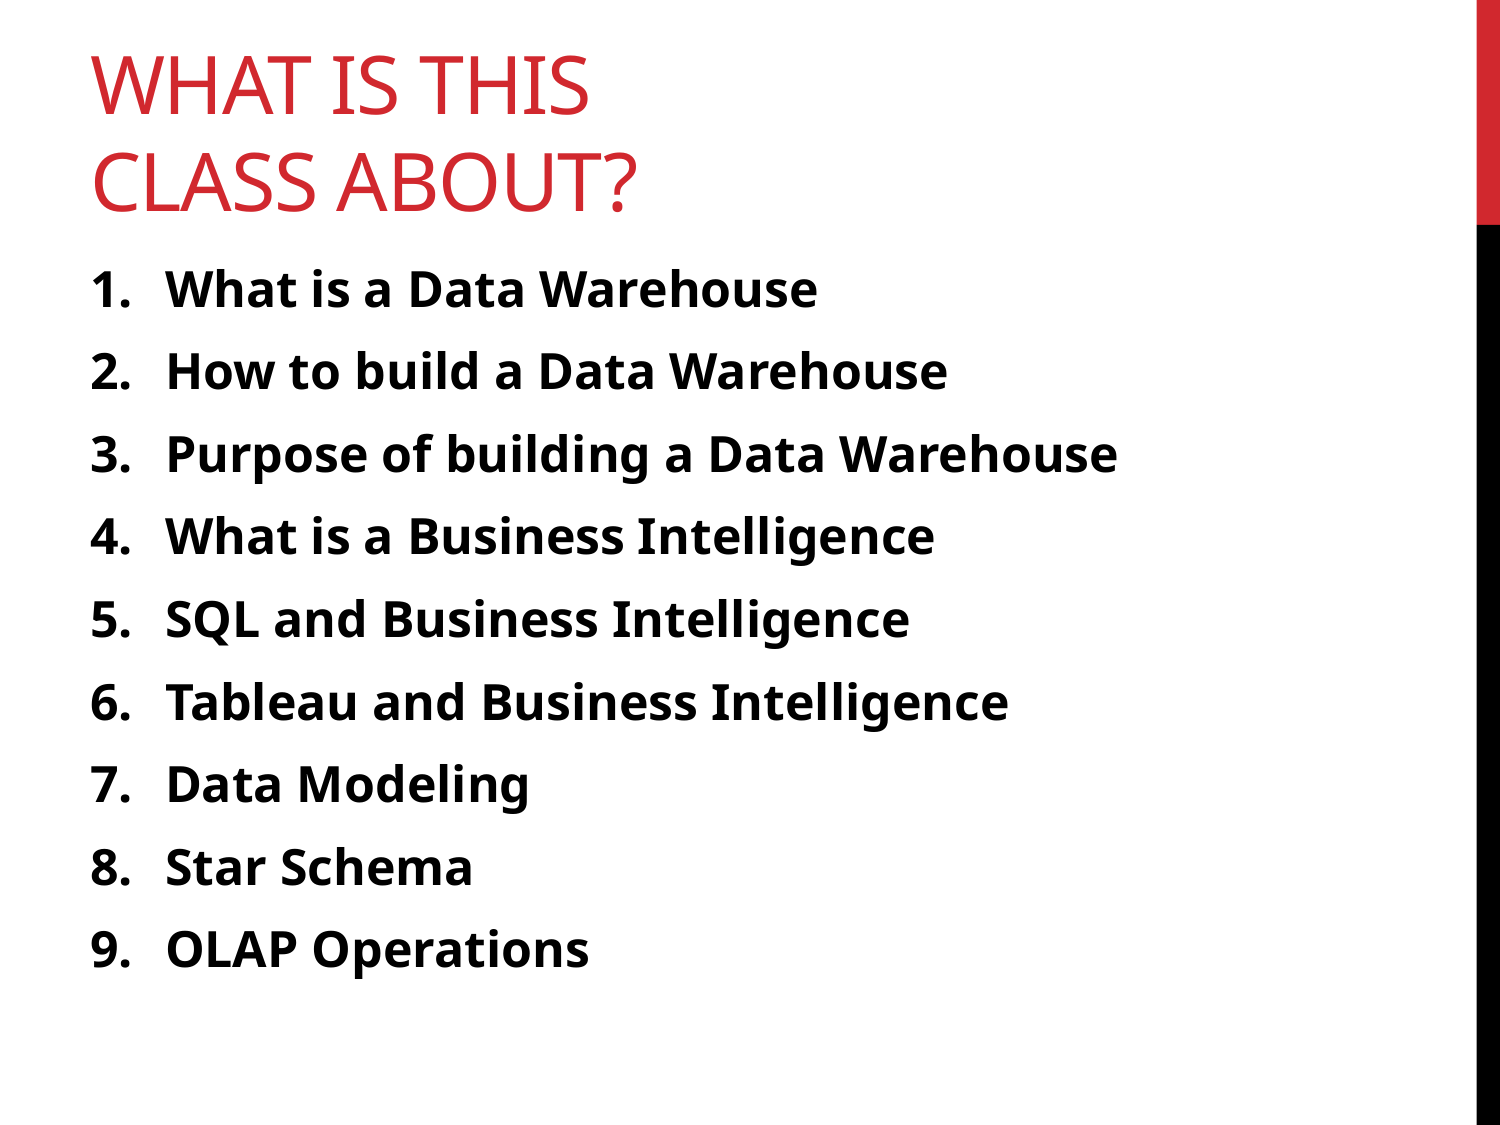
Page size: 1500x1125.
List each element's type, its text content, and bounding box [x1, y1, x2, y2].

title What is this class about? [75, 25, 1025, 236]
list What is a Data Warehouse How to build a Data Warehouse Purpose of building a Data Warehouse What is a Business Intelligence SQL and Business Intelligence Tableau and Business Intelligence Data Modeling Star Schema OLAP Operations [75, 250, 1325, 1005]
